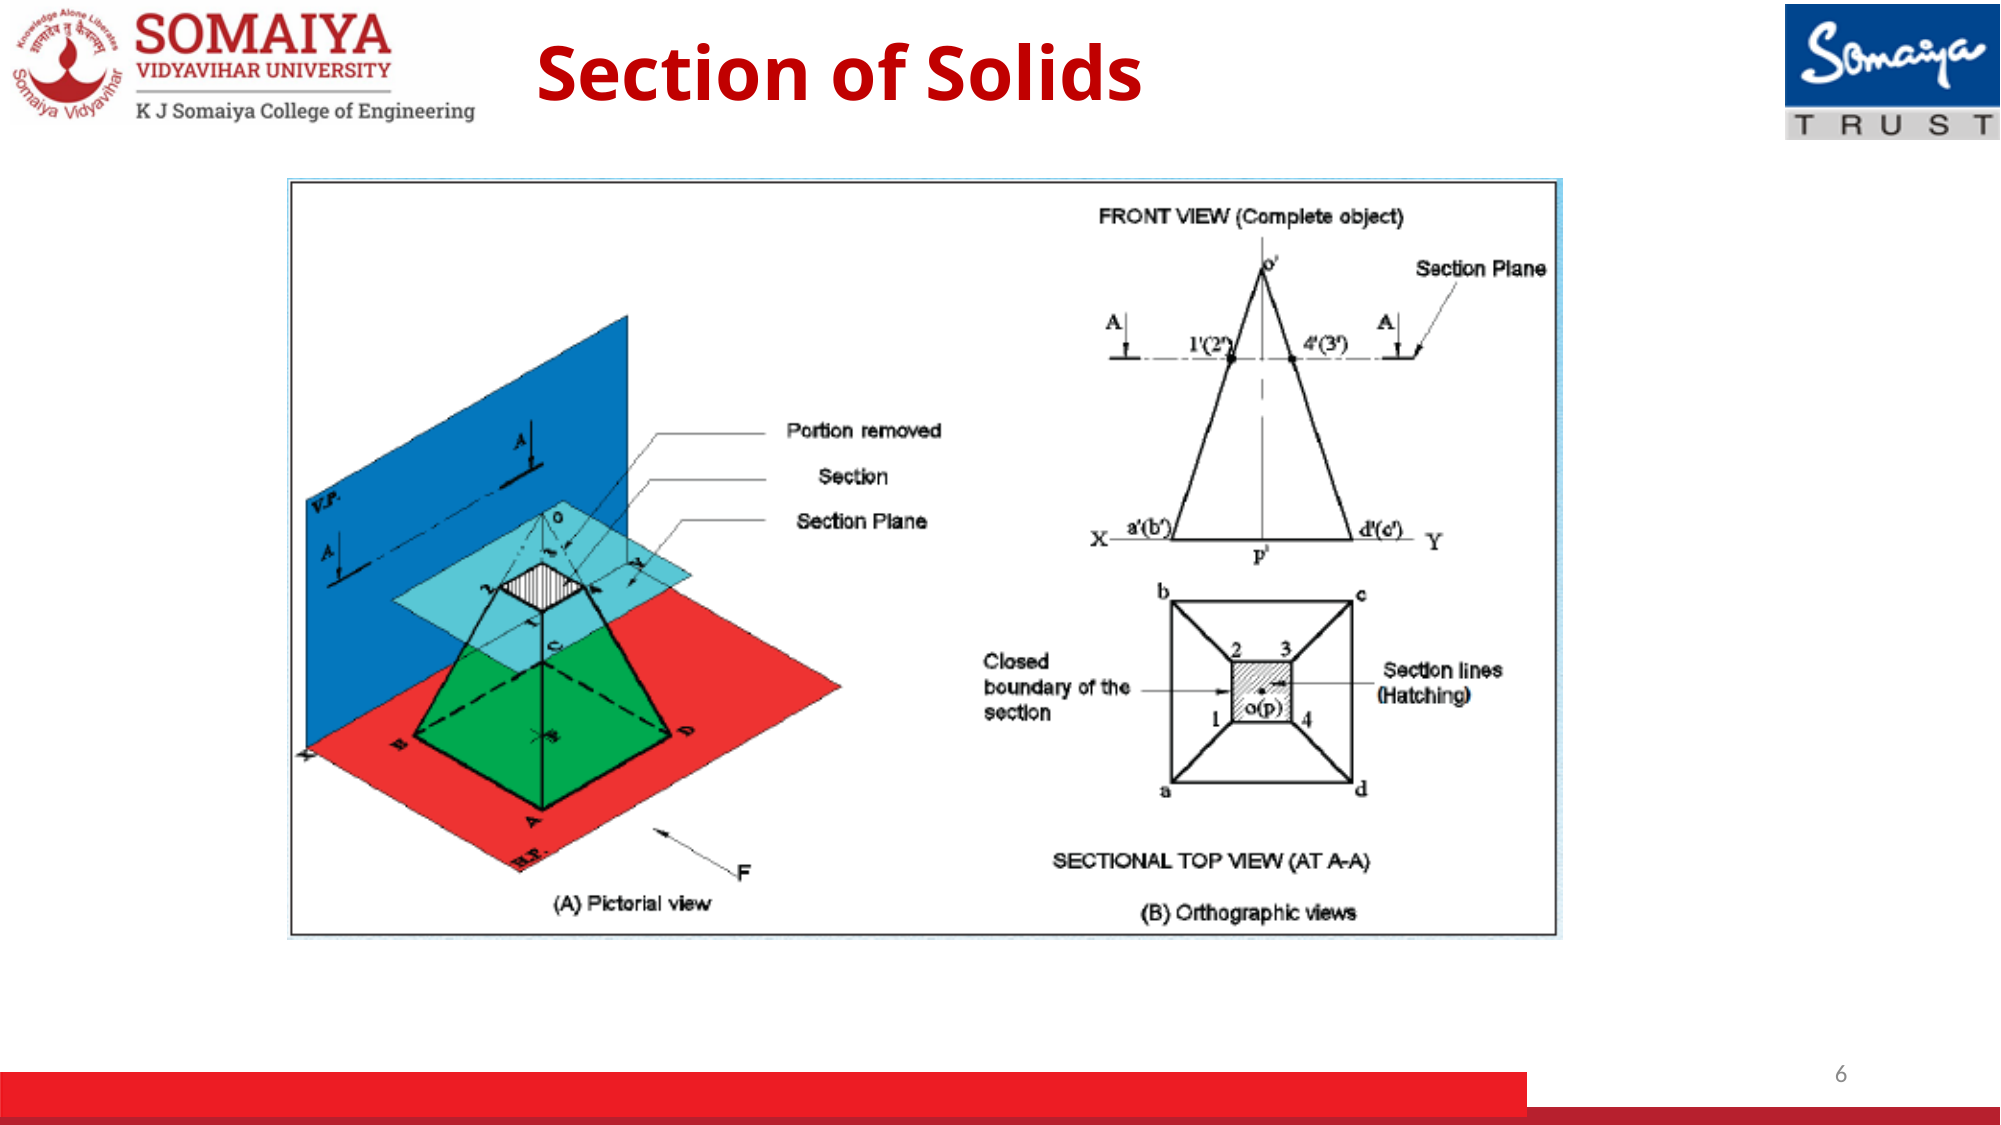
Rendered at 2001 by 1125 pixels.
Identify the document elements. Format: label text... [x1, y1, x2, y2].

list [10, 0, 480, 125]
picture [0, 1072, 2000, 1125]
text_box Section of Solids [521, 17, 1594, 123]
picture [1785, 4, 2000, 140]
slide_number 6 [1412, 1042, 1863, 1103]
picture [287, 178, 1563, 940]
